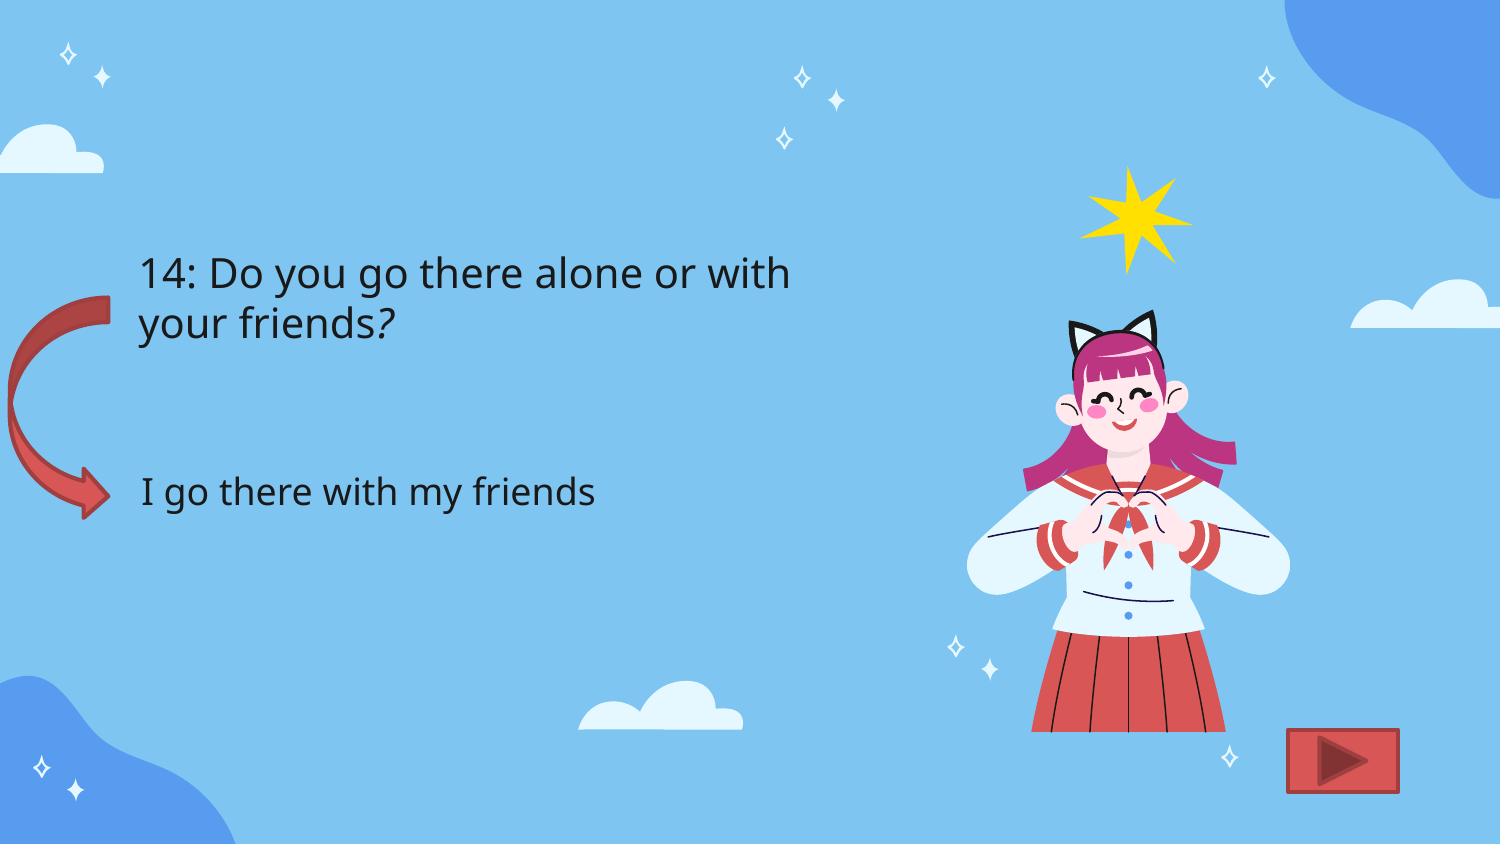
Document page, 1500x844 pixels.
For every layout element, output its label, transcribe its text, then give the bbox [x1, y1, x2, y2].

text_box [578, 680, 744, 730]
text_box [1079, 166, 1194, 276]
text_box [964, 309, 1293, 733]
text_box [7, 295, 111, 520]
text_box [946, 633, 959, 682]
text_box [1221, 744, 1239, 768]
text_box [1286, 728, 1400, 794]
title 14: Do you go there alone or with your friends? [123, 231, 846, 349]
subtitle I go there with my friends [126, 452, 805, 579]
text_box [775, 64, 846, 150]
